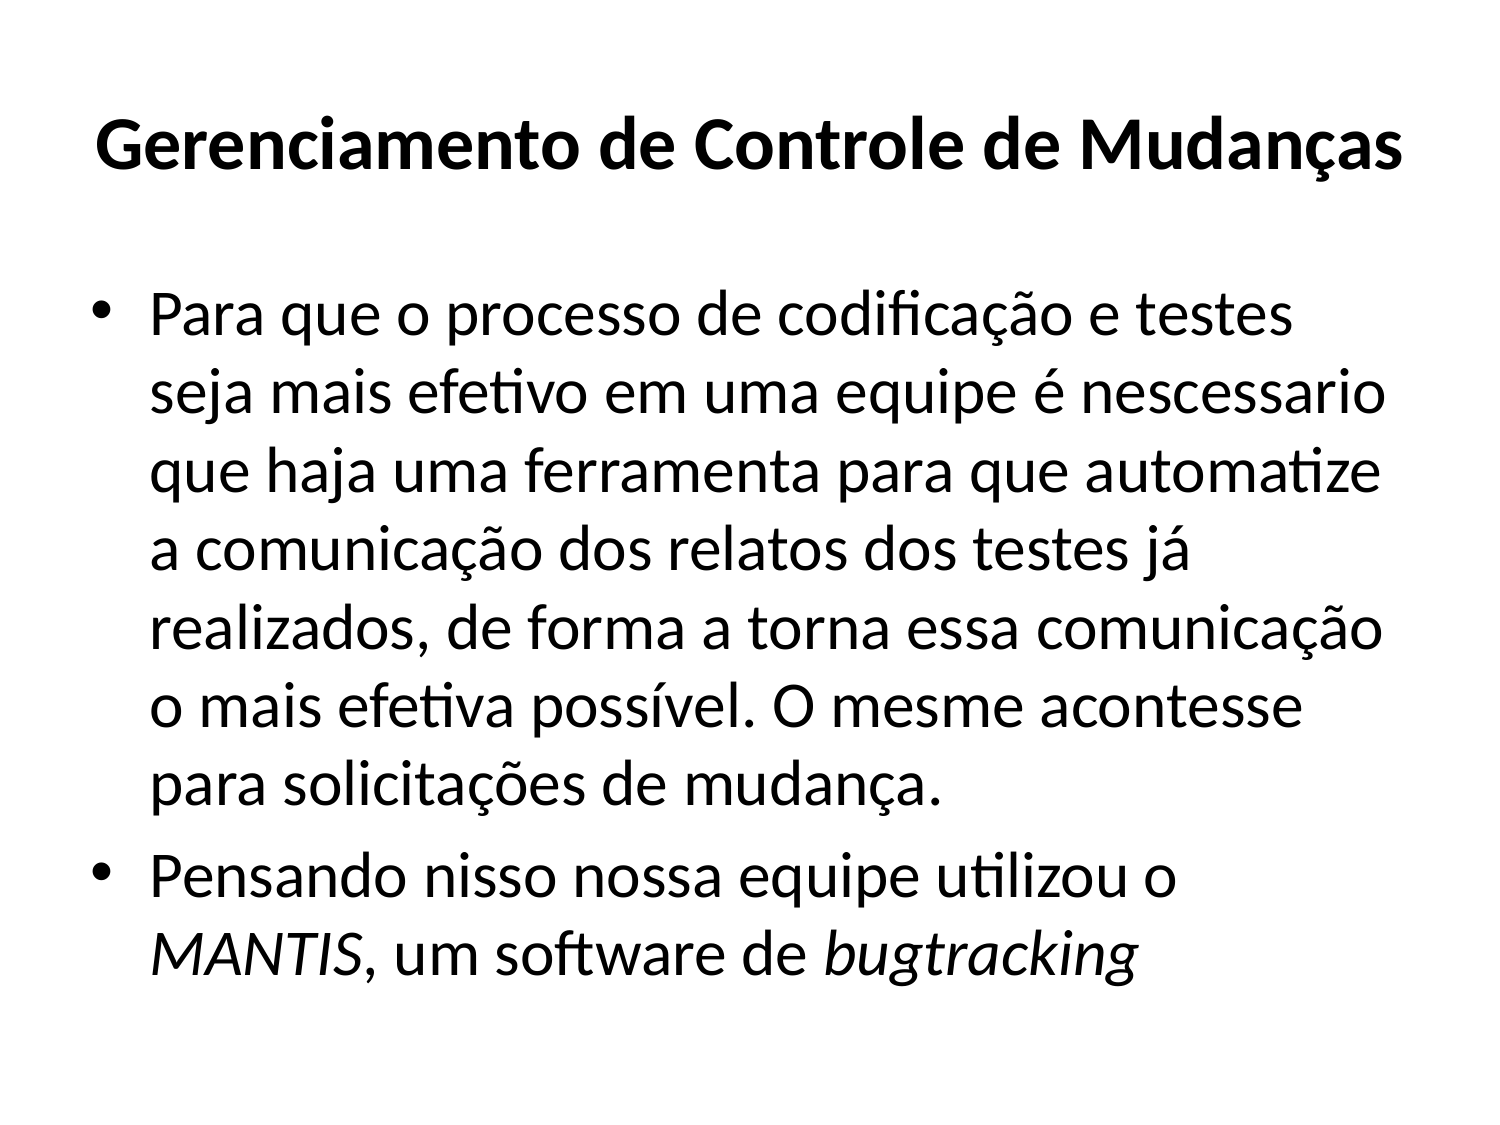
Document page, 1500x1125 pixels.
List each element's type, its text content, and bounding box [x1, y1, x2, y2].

title Gerenciamento de Controle de Mudanças [75, 45, 1425, 233]
list Para que o processo de codificação e testes seja mais efetivo em uma equipe é nescessario que haja uma ferramenta para que automatize a comunicação dos relatos dos testes já realizados, de forma a torna essa comunicação o mais efetiva possível. O mesme acontesse para solicitações de mudança. Pensando nisso nossa equipe utilizou o MANTIS, um software de bugtracking [75, 262, 1425, 1005]
